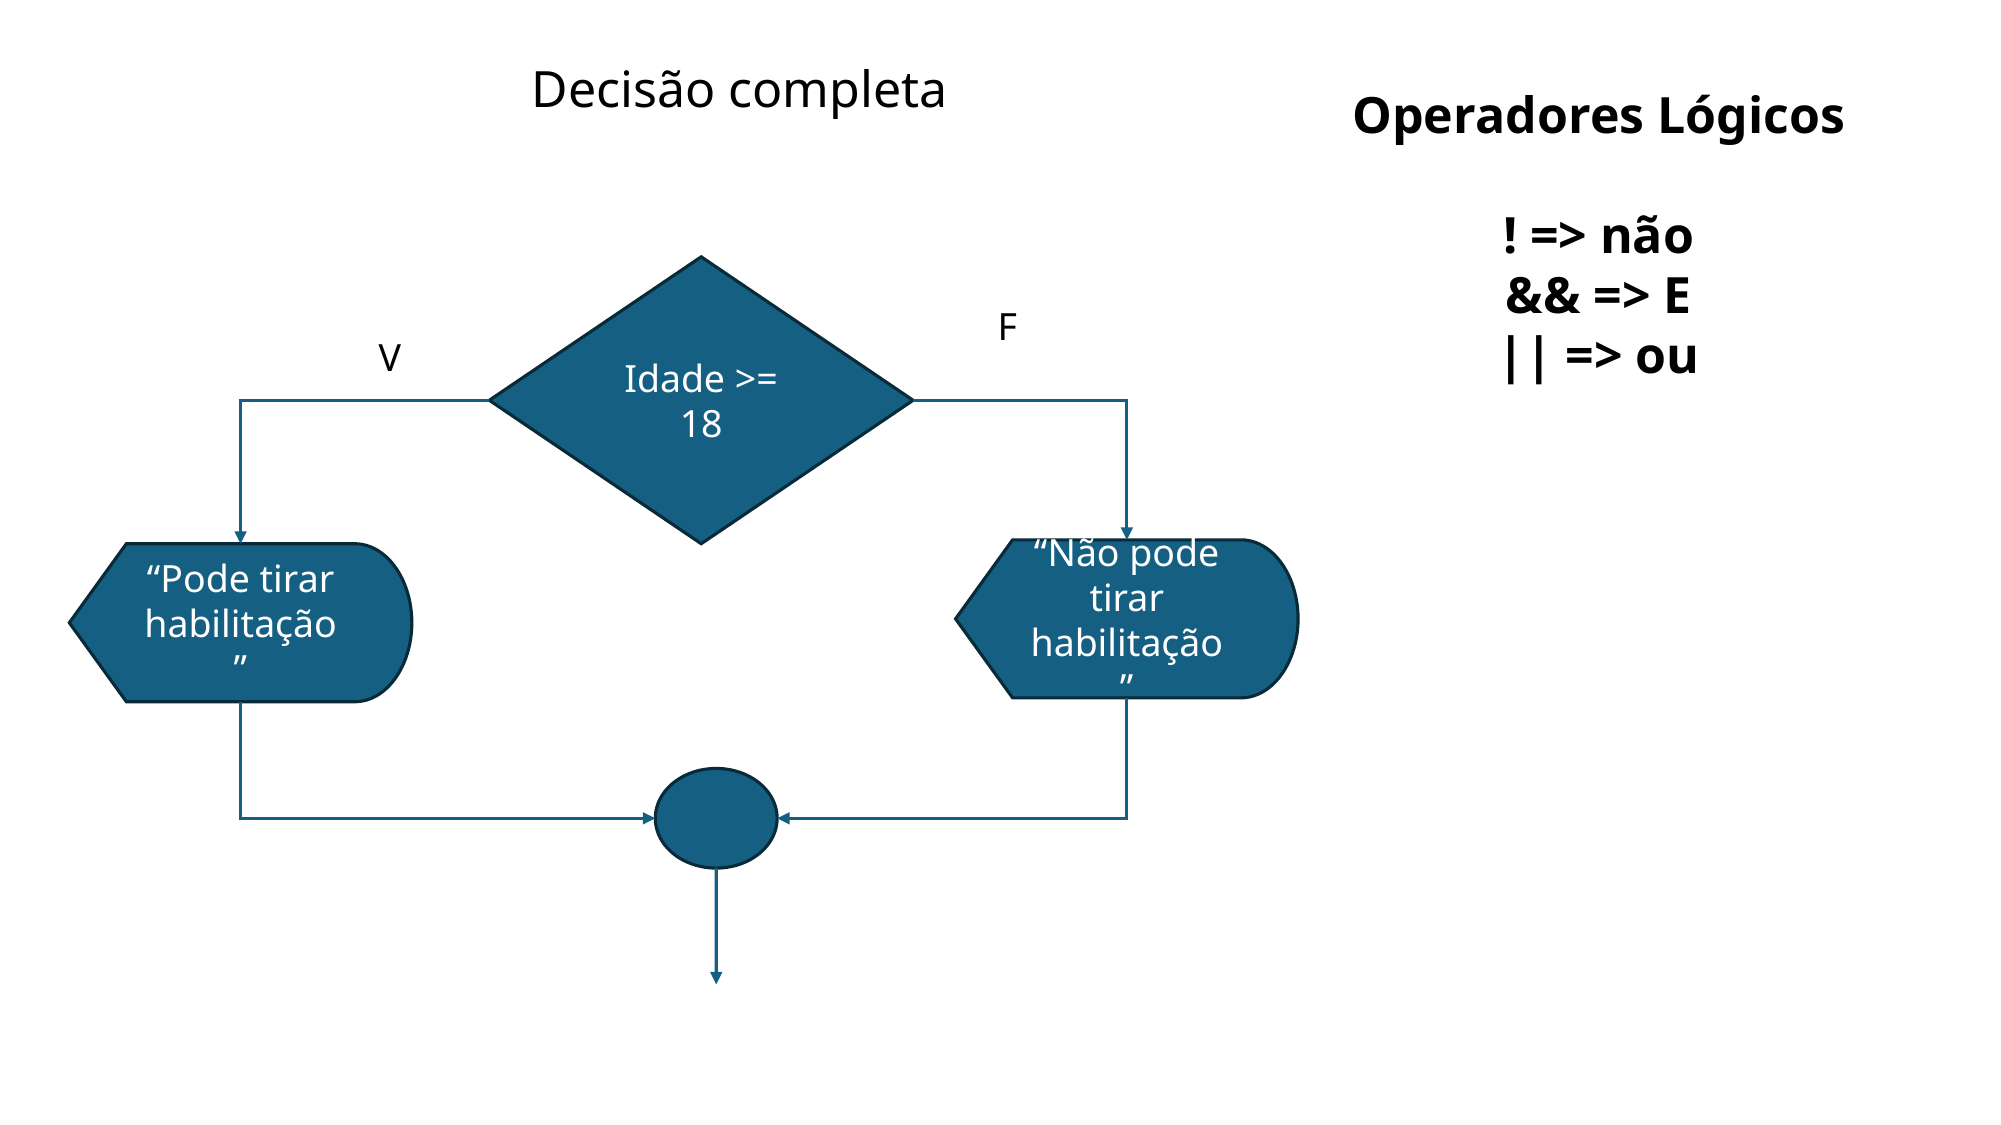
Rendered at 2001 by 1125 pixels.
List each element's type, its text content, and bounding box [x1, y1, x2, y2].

text_box “Não pode tirar habilitação” [980, 538, 1300, 700]
subtitle Decisão completa [266, 56, 1214, 171]
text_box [891, 582, 1013, 934]
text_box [912, 399, 1128, 541]
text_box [240, 399, 490, 545]
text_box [389, 552, 507, 968]
text_box [653, 766, 779, 870]
text_box F [982, 295, 1033, 356]
text_box Idade >= 18 [488, 254, 915, 546]
text_box Operadores Lógicos ! => não && => E || => ou [1298, 76, 1900, 392]
text_box “Pode tirar habilitação” [67, 542, 389, 704]
text_box V [363, 326, 417, 386]
